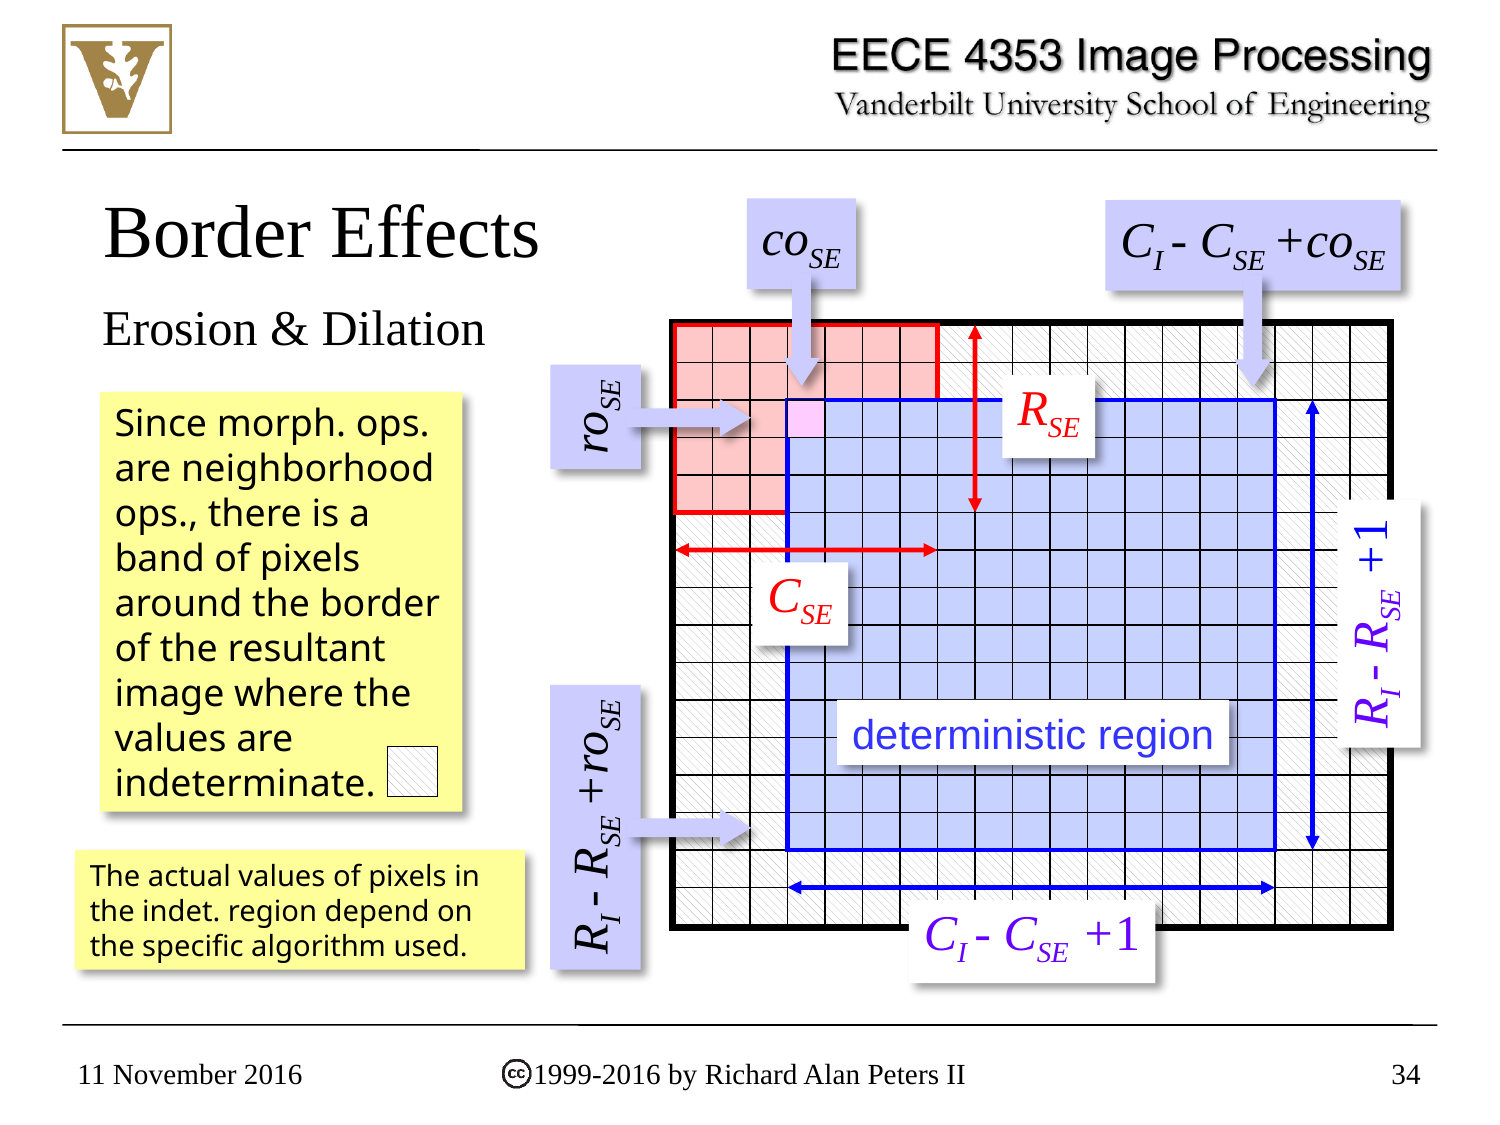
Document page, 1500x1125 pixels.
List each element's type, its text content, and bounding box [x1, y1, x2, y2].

text_box Erosion & Dilation [86, 287, 502, 363]
text_box [387, 746, 438, 797]
picture [62, 24, 172, 134]
title Border Effects [87, 126, 558, 330]
footer 1999-2016 by Richard Alan Peters II [496, 1042, 1004, 1103]
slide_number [62, 1042, 400, 1103]
text_box The actual values of pixels in the indet. region depend on the specific algorithm used. [74, 849, 525, 970]
text_box Since morph. ops. are neighborhood ops., there is a band of pixels around the border of the resultant image where the values are indeterminate. [99, 391, 463, 812]
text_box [549, 198, 1413, 978]
slide_number 34 [1098, 1042, 1436, 1103]
picture [826, 25, 1436, 133]
